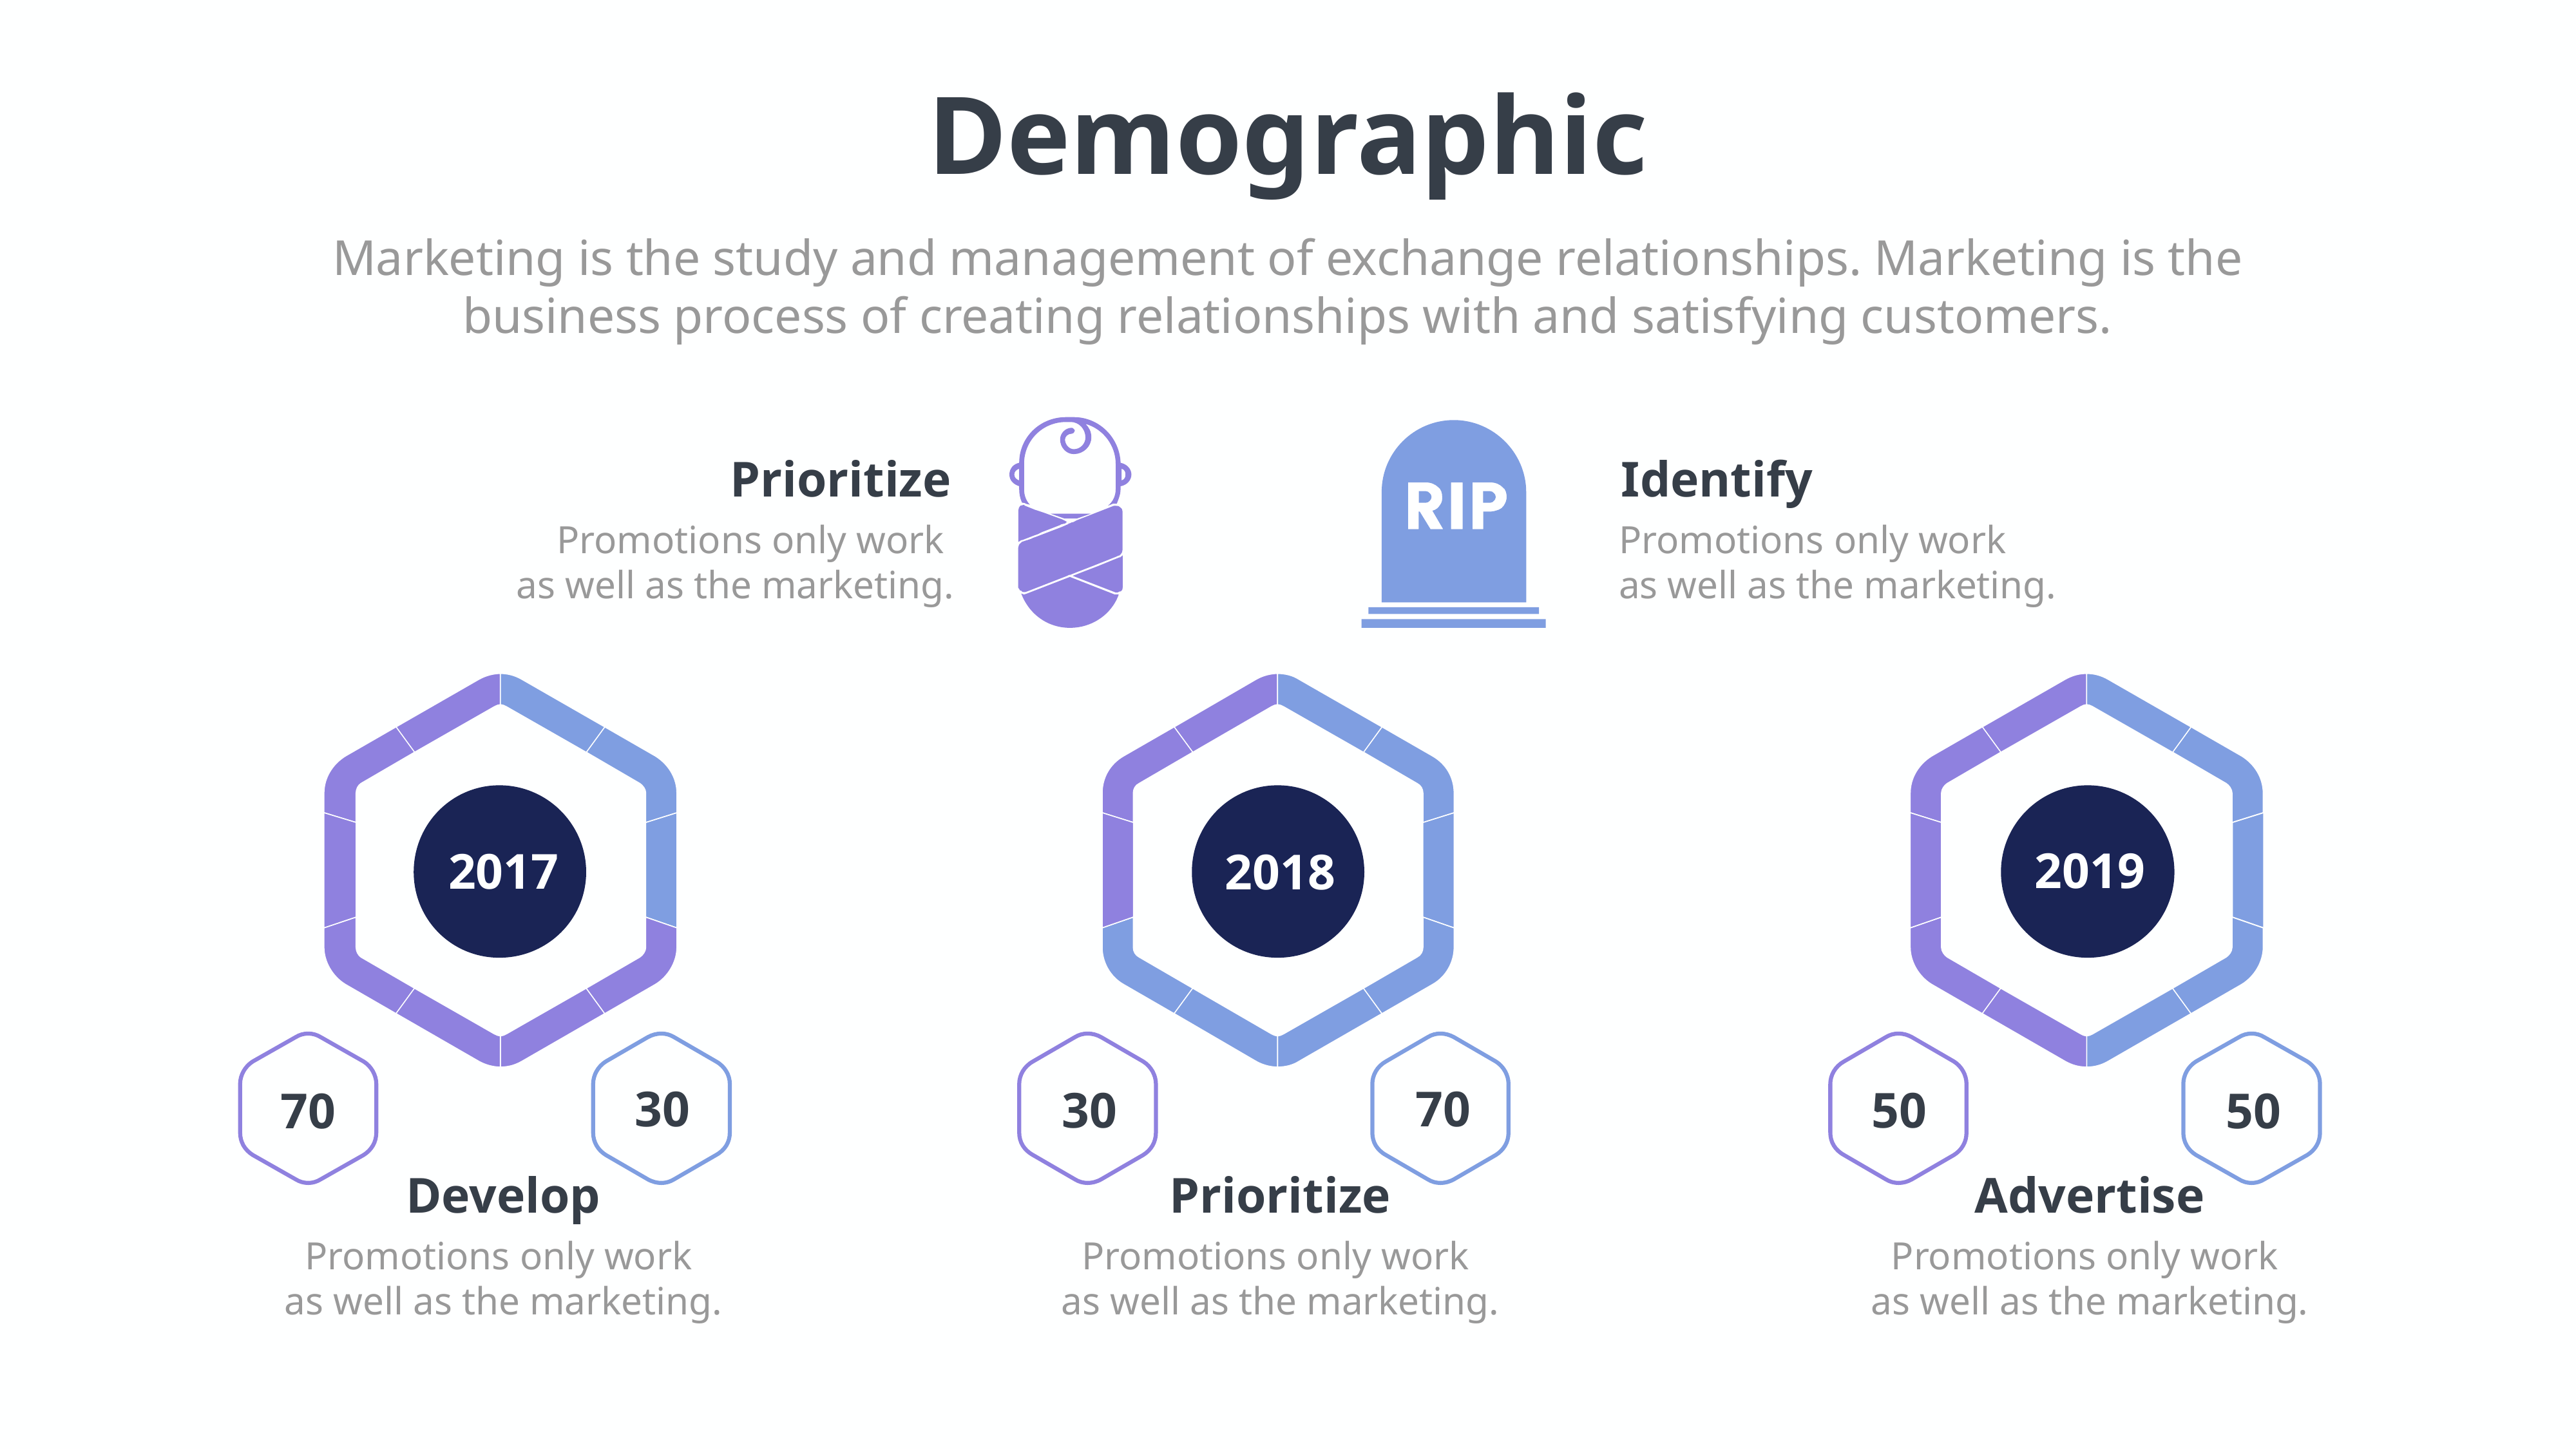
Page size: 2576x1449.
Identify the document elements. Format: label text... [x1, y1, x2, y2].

text_box [1368, 607, 1540, 614]
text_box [1851, 1160, 2329, 1329]
text_box [595, 1033, 728, 1074]
text_box [1018, 504, 1067, 542]
text_box [1021, 1142, 1154, 1160]
text_box [500, 673, 605, 753]
text_box [2173, 727, 2264, 823]
text_box [1381, 420, 1527, 603]
text_box [1102, 726, 1193, 822]
text_box [1982, 988, 2087, 1067]
text_box [1102, 813, 1134, 928]
text_box [1418, 491, 1432, 503]
text_box [1364, 727, 1455, 823]
text_box [1910, 726, 2001, 822]
text_box [1422, 813, 1455, 927]
text_box 50 [2182, 1075, 2325, 1143]
text_box [587, 726, 677, 823]
text_box [595, 1142, 729, 1160]
text_box [323, 726, 415, 822]
text_box [1910, 918, 2001, 1014]
text_box [2184, 1033, 2319, 1075]
text_box [1192, 785, 1365, 958]
text_box 50 [1827, 1074, 1971, 1142]
text_box [2087, 988, 2191, 1067]
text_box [264, 1160, 742, 1329]
text_box 2019 [2018, 835, 2162, 903]
text_box [1021, 576, 1119, 628]
text_box [1021, 1033, 1154, 1074]
text_box [645, 813, 677, 927]
text_box [414, 785, 586, 958]
text_box [1363, 917, 1455, 1014]
text_box 70 [236, 1075, 380, 1143]
text_box [501, 988, 605, 1067]
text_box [1041, 1160, 1519, 1329]
text_box [396, 988, 501, 1067]
text_box 2018 [1208, 837, 1352, 905]
text_box [1051, 513, 1091, 519]
text_box [2086, 673, 2191, 753]
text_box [1609, 444, 2087, 612]
text_box 30 [591, 1074, 734, 1142]
text_box [1175, 673, 1277, 752]
text_box [2001, 785, 2175, 958]
text_box 70 [1371, 1074, 1515, 1142]
text_box [586, 917, 677, 1014]
text_box [242, 1033, 375, 1075]
text_box [323, 813, 356, 928]
text_box [397, 673, 500, 752]
text_box [242, 1143, 374, 1162]
text_box [1910, 813, 1942, 928]
text_box 30 [1018, 1074, 1161, 1142]
text_box Demographic [918, 62, 1658, 201]
text_box [1483, 491, 1496, 503]
text_box [1832, 1142, 1965, 1160]
text_box [2232, 813, 2264, 928]
text_box 2017 [432, 836, 576, 904]
text_box [1361, 619, 1546, 628]
text_box [1832, 1033, 1965, 1074]
text_box [1174, 988, 1278, 1067]
text_box [1375, 1033, 1507, 1074]
text_box [2172, 917, 2264, 1014]
text_box [1983, 673, 2086, 752]
text_box [1073, 555, 1123, 593]
text_box [1009, 417, 1132, 506]
text_box [2185, 1143, 2318, 1160]
text_box [1278, 988, 1382, 1067]
text_box [1018, 506, 1123, 592]
text_box [323, 918, 414, 1014]
text_box Marketing is the study and management of exchange relationships. Marketing is the business process of creating relationships with and satisfying customers. [259, 222, 2317, 348]
text_box [1102, 918, 1192, 1014]
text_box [486, 444, 964, 612]
text_box [1374, 1142, 1507, 1160]
text_box [1277, 673, 1382, 753]
